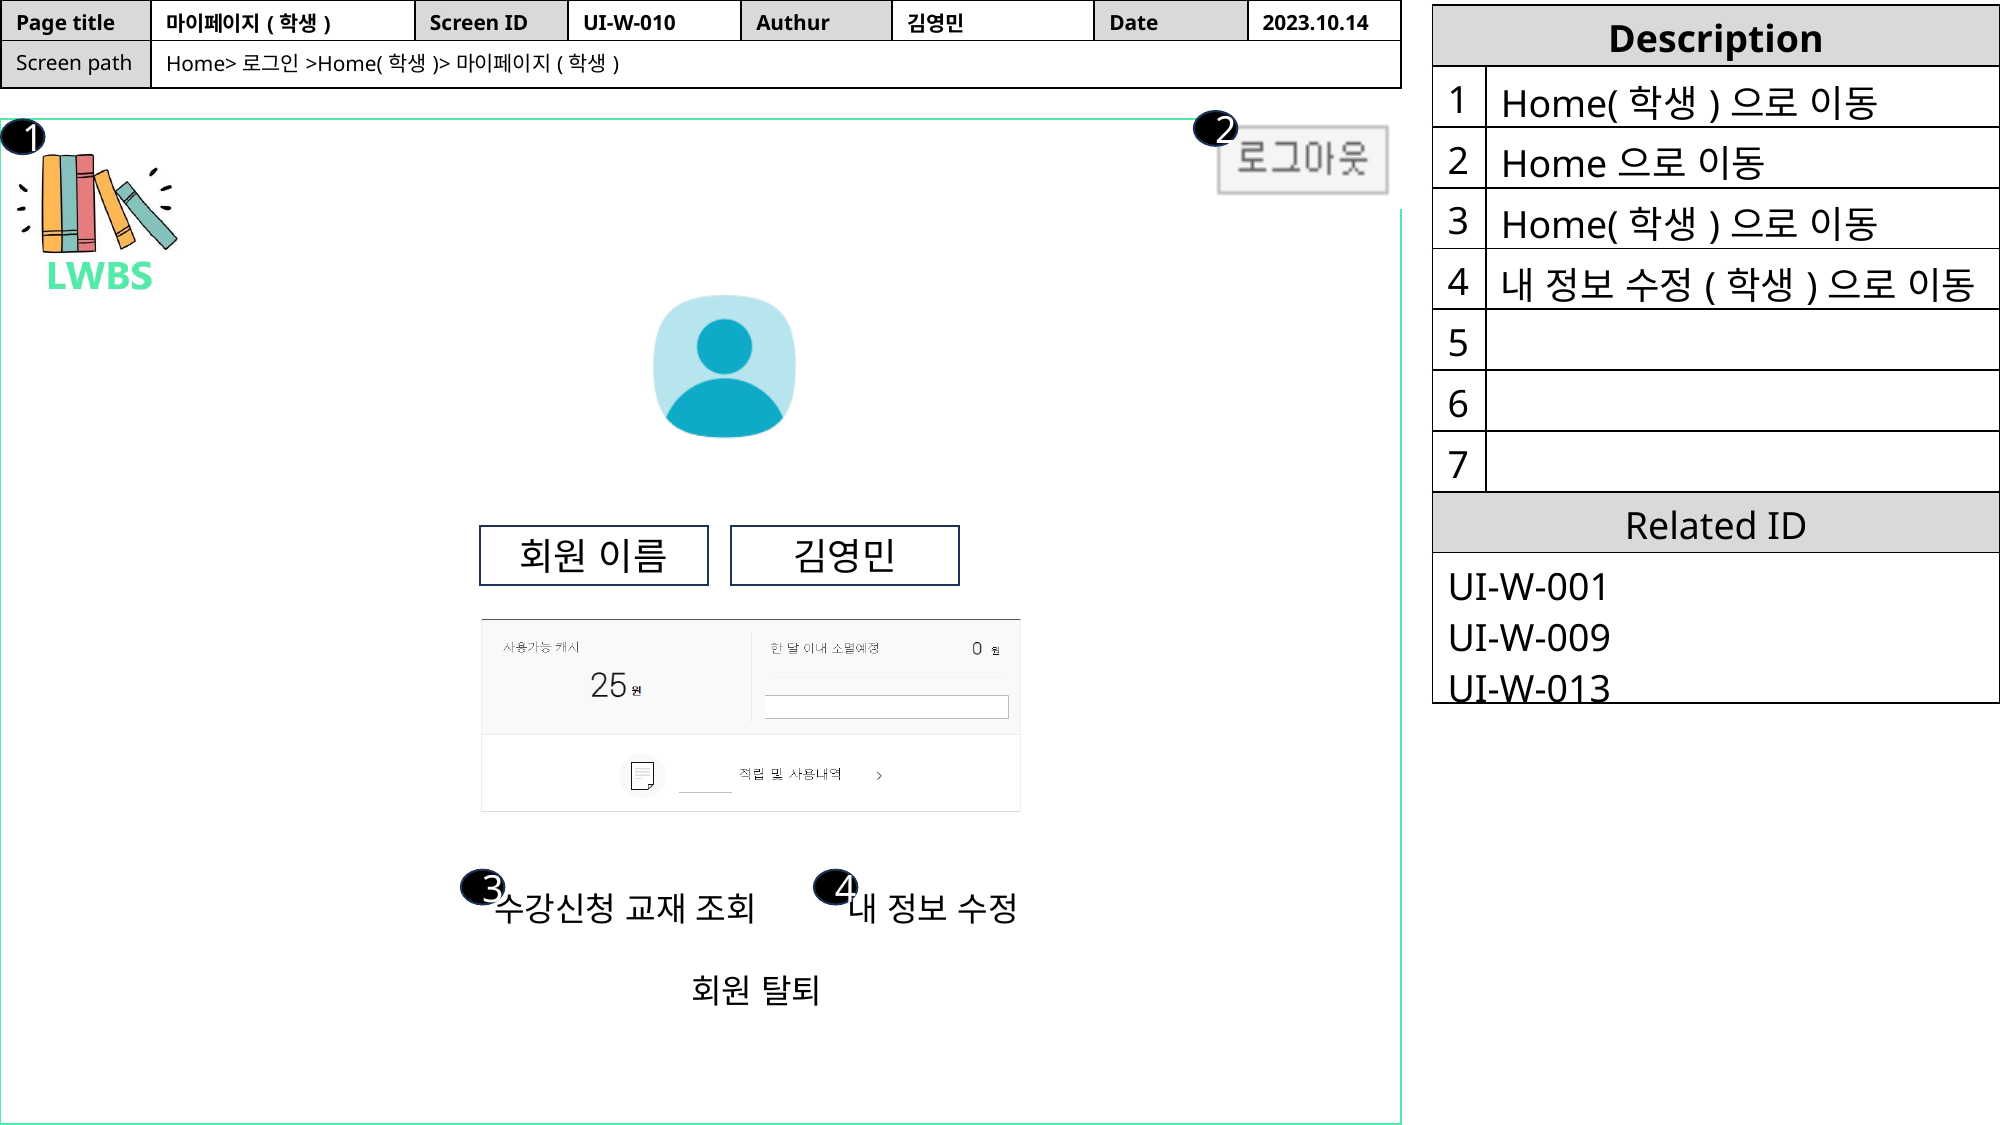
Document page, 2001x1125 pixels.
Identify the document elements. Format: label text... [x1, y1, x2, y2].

table_cell Related ID [1433, 493, 1999, 552]
table_cell 내 정보 수정(학생)으로 이동 [1487, 249, 1999, 308]
text_box 2 [1192, 111, 1206, 145]
table_cell 1 [1433, 67, 1485, 126]
table_cell Home(학생)으로 이동 [1487, 189, 1999, 248]
picture [479, 618, 1087, 814]
table_header UI-W-010 [569, 1, 740, 40]
table_cell Home(학생)으로 이동 [1487, 67, 1999, 126]
text_box 1 [6, 118, 40, 124]
table_header Authur [742, 1, 891, 40]
text_box 회원 탈퇴 [659, 963, 994, 1018]
table_cell Home으로 이동 [1487, 128, 1999, 187]
table_header 2023.10.14 [1249, 1, 1400, 40]
text_box 내 정보 수정 [833, 880, 1167, 936]
table_cell 7 [1433, 432, 1485, 491]
table_header 김영민 [893, 1, 1093, 40]
text_box 3 [459, 868, 506, 906]
table_cell Screen path [2, 41, 150, 87]
picture [457, 172, 921, 563]
table_cell [1487, 432, 1999, 491]
table_header Screen ID [416, 1, 567, 40]
table_cell 6 [1433, 371, 1485, 430]
table_header Page title [2, 1, 150, 40]
table_header Description [1433, 6, 1999, 65]
text_box 김영민 [730, 525, 960, 586]
table_cell UI-W-001 UI-W-009 UI-W-013 [1433, 553, 1999, 702]
table_cell 5 [1433, 310, 1485, 369]
text_box [0, 118, 1402, 1125]
picture [1206, 110, 1402, 209]
text_box 1 [0, 125, 5, 149]
picture [5, 124, 189, 307]
table_cell [1487, 371, 1999, 430]
table_cell 4 [1433, 249, 1485, 308]
text_box 4 [812, 868, 859, 906]
text_box 회원 이름 [479, 563, 709, 586]
table_cell 2 [1433, 128, 1485, 187]
table_header Date [1095, 1, 1247, 40]
table_cell 3 [1433, 189, 1485, 248]
table_cell Home>로그인>Home(학생)>마이페이지(학생) [152, 41, 1400, 87]
table_cell [1487, 310, 1999, 369]
table_header 마이페이지(학생) [152, 1, 414, 40]
text_box 수강신청 교재 조회 [479, 880, 802, 936]
